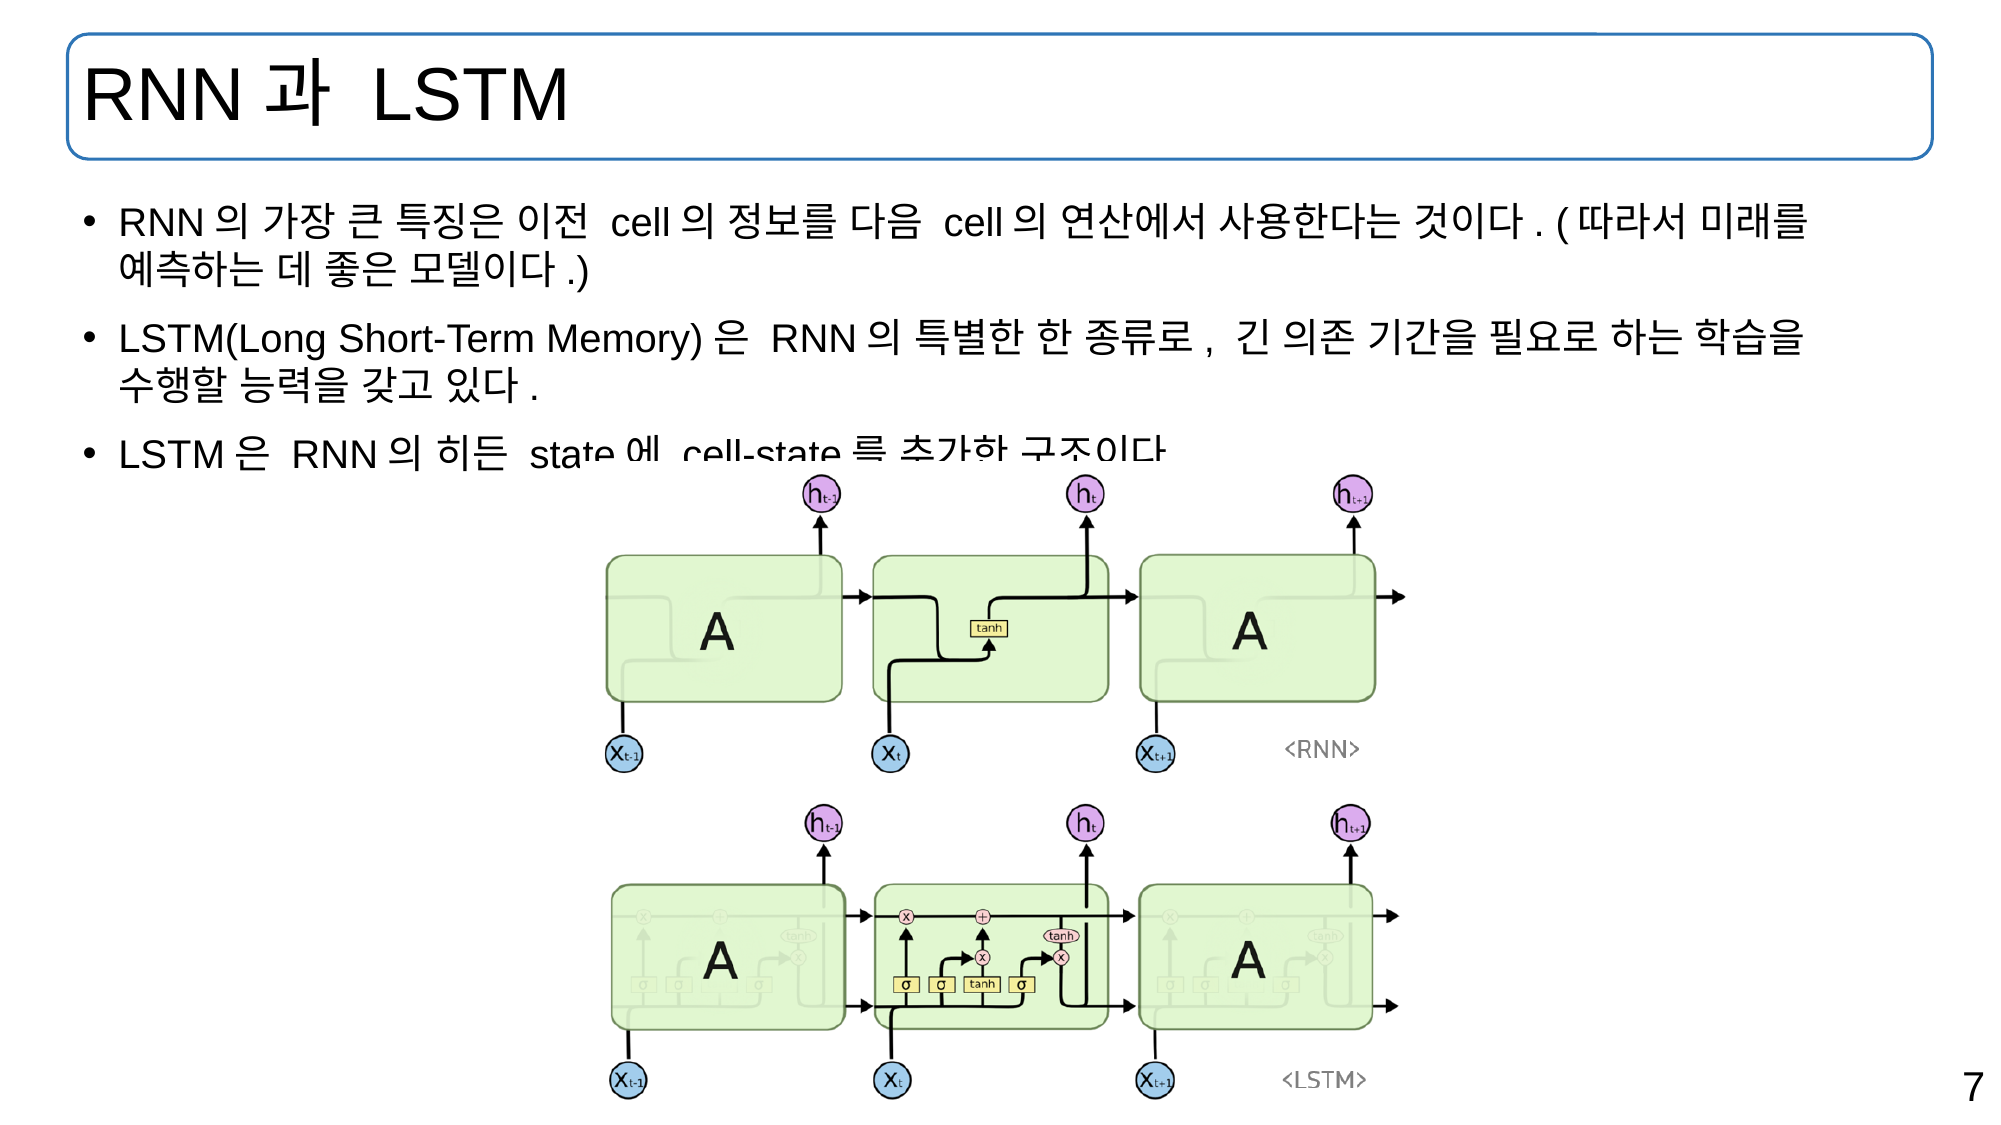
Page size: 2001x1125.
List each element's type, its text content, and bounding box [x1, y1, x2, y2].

picture [580, 461, 1417, 1119]
list RNN의 가장 큰 특징은 이전 cell의 정보를 다음 cell의 연산에서 사용한다는 것이다. (따라서 미래를 예측하는 데 좋은 모델이다.) LSTM(Long Short-Term Memory)은 RNN의 특별한 한 종류로, 긴 의존 기간을 필요로 하는 학습을 수행할 능력을 갖고 있다. LSTM은 RNN의 히든 state에 cell-state를 추가한 구조이다. [67, 189, 1933, 486]
title RNN과 LSTM [67, 34, 1933, 160]
